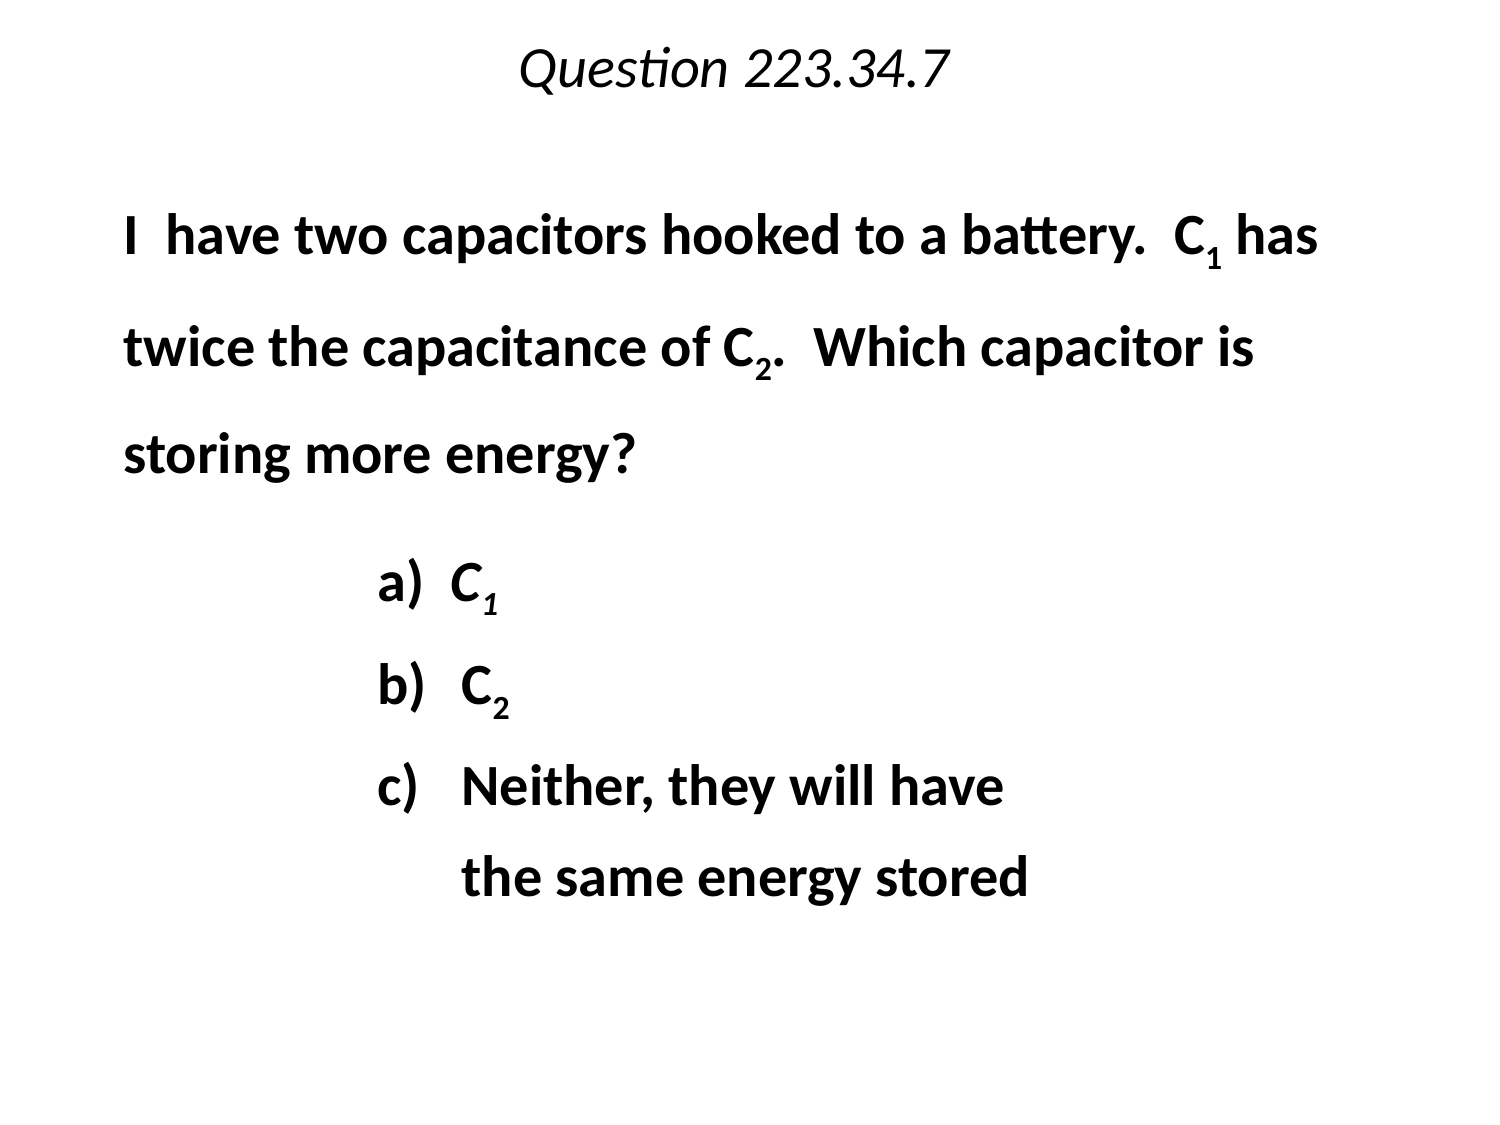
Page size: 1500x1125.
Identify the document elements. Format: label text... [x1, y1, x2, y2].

text_box Question 223.34.7 [0, 0, 1469, 138]
text_box a) C1 C2 Neither, they will have the same energy stored [362, 511, 1063, 916]
text_box I have two capacitors hooked to a battery. C1 has twice the capacitance of C2. Which capacitor is storing more energy? [42, 157, 1387, 496]
